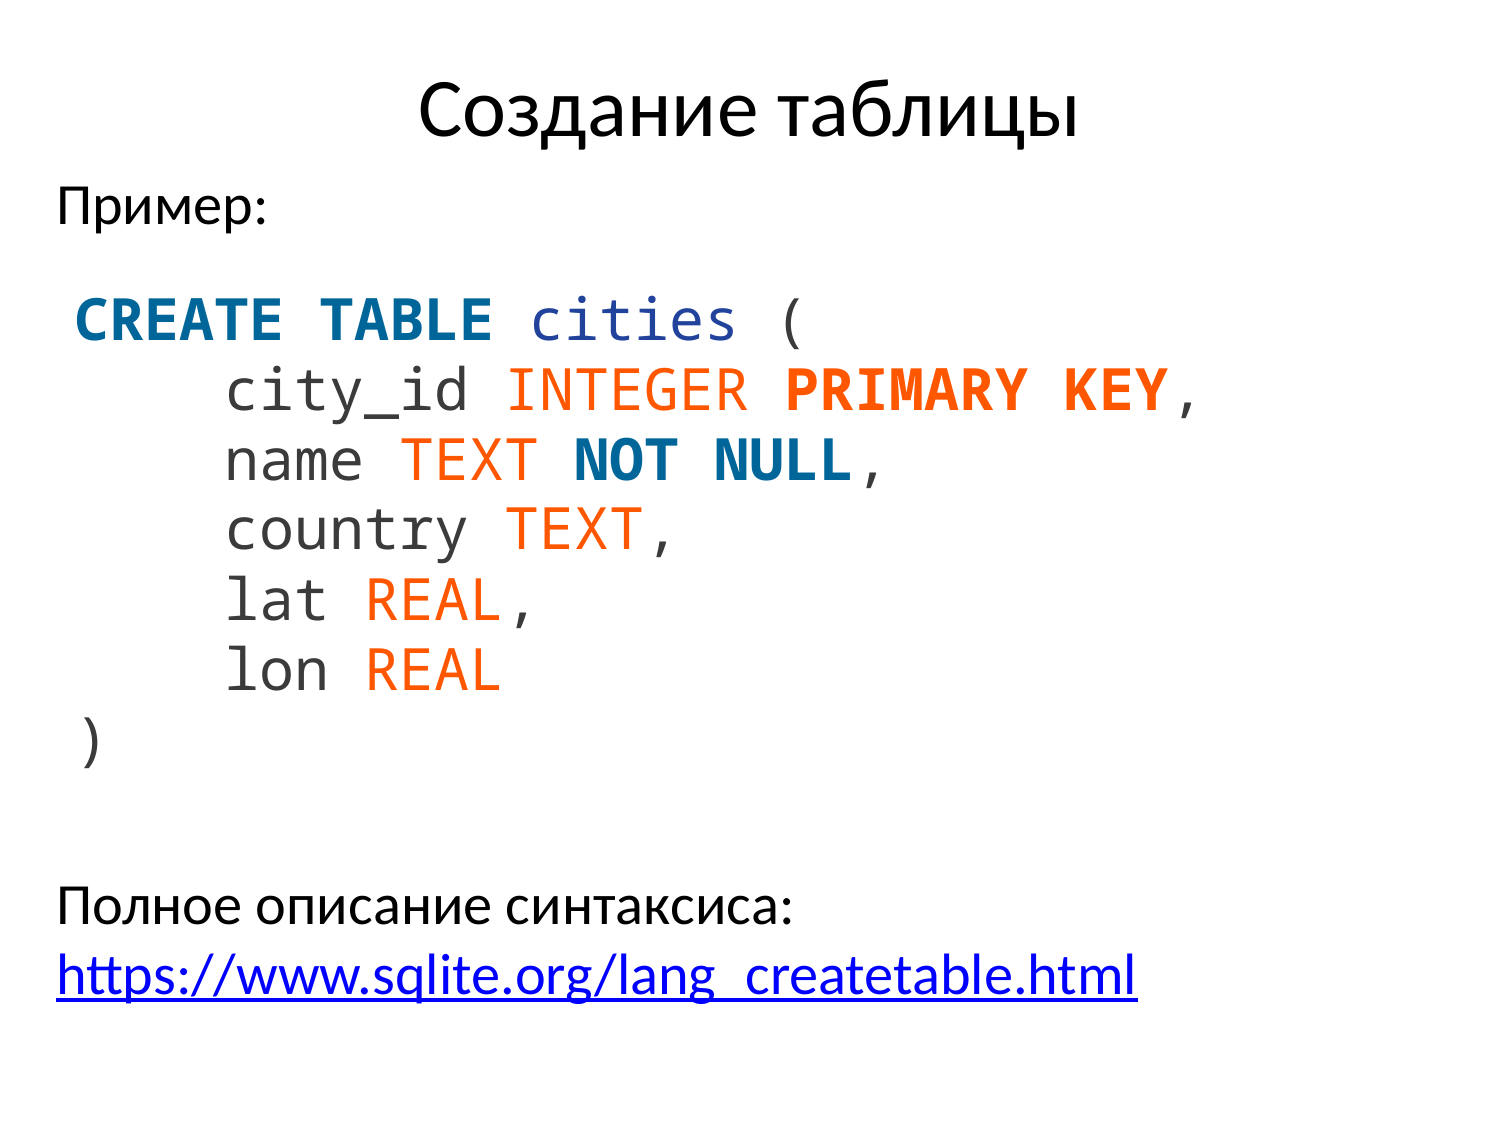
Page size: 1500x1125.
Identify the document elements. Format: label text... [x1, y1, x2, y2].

title Создание таблицы [75, 45, 1425, 159]
text_box Пример: Полное описание синтаксиса: https://www.sqlite.org/lang_createtable.html [41, 159, 1459, 1084]
